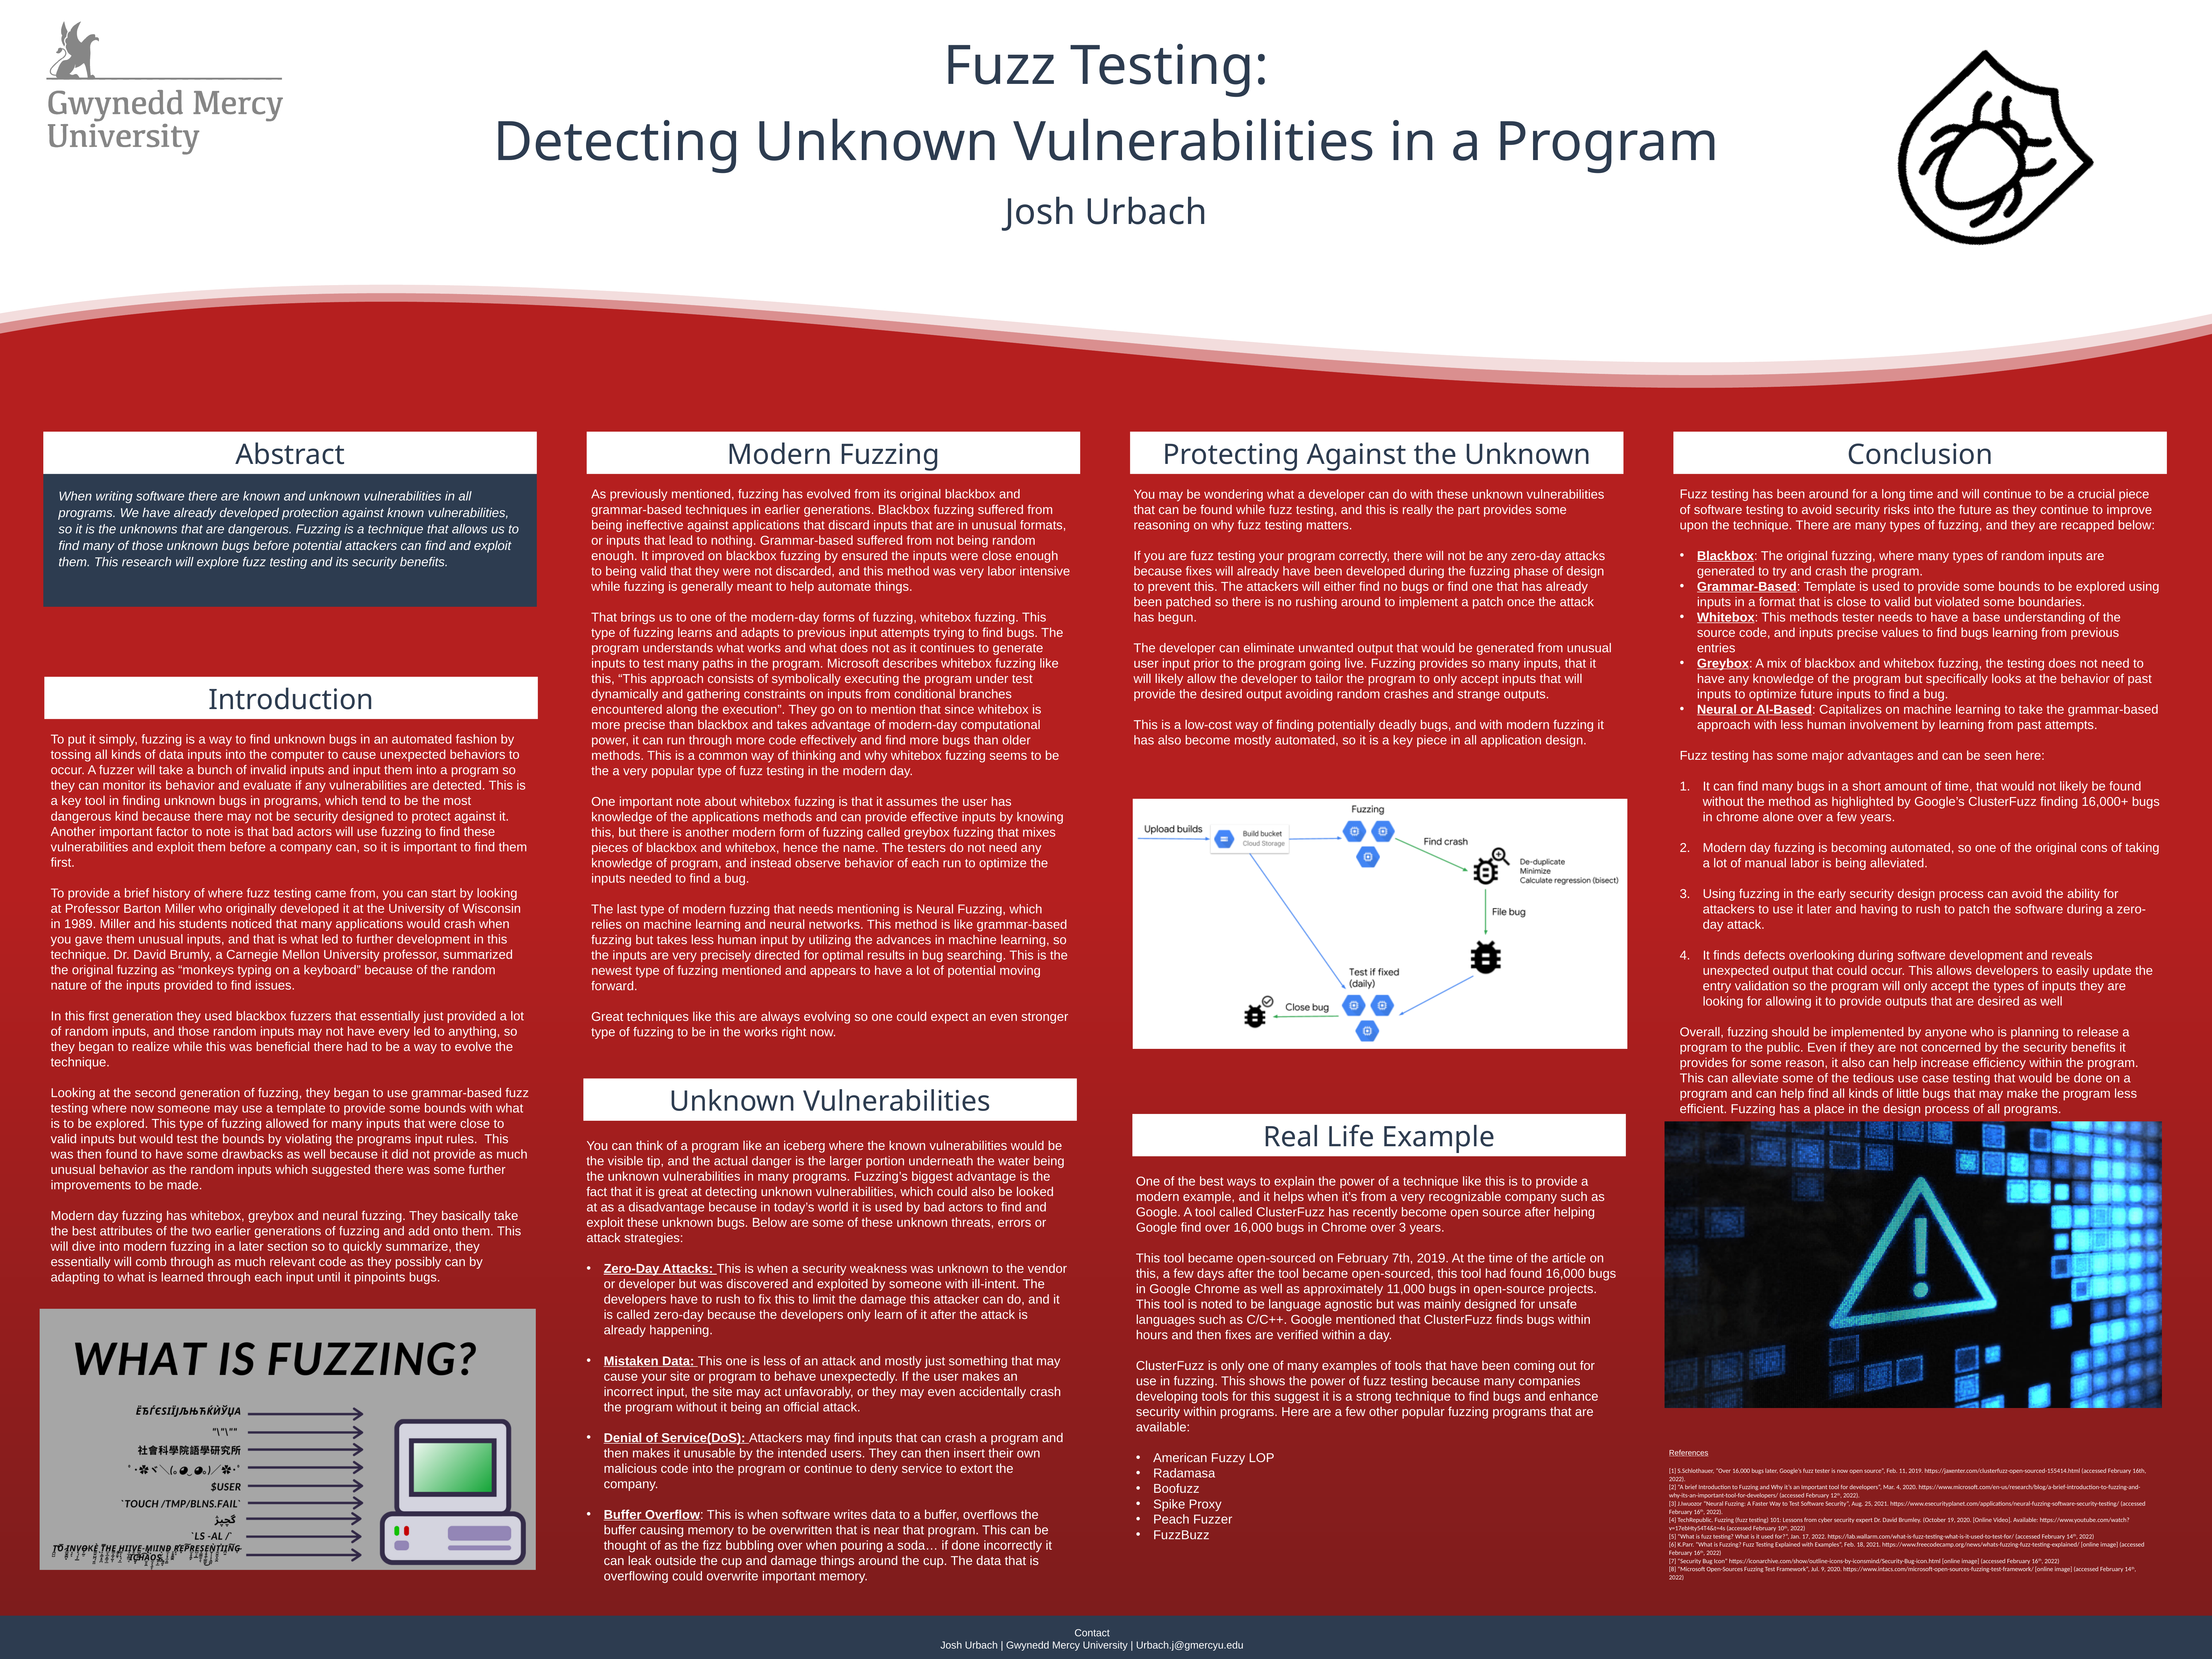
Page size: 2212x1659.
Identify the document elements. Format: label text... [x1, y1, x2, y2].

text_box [0, 0, 2212, 388]
picture [39, 9, 289, 166]
text_box Modern Fuzzing [586, 431, 1081, 475]
text_box [0, 391, 2212, 1615]
picture [1664, 1121, 2162, 1408]
text_box Contact Josh Urbach | Gwynedd Mercy University | Urbach.j@gmercyu.edu [833, 1624, 1351, 1659]
text_box As previously mentioned, fuzzing has evolved from its original blackbox and grammar-based techniques in earlier generations. Blackbox fuzzing suffered from being ineffective against applications that discard inputs that are in unusual formats, or inputs that lead to nothing. Grammar-based suffered from not being random enough. It improved on blackbox fuzzing by ensured the inputs were close enough to being valid that they were not discarded, and this method was very labor intensive while fuzzing is generally meant to help automate things. That brings us to one of the modern-day forms of fuzzing, whitebox fuzzing. This type of fuzzing learns and adapts to previous input attempts trying to find bugs. The program understands what works and what does not as it continues to generate inputs to test many paths in the program. Microsoft describes whitebox fuzzing like this, “This approach consists of symbolically executing the program under test dynamically and gathering constraints on inputs from conditional branches encountered along the execution”. They go on to mention that since whitebox is more precise than blackbox and takes advantage of modern-day computational power, it can run through more code effectively and find more bugs than older methods. This is a common way of thinking and why whitebox fuzzing seems to be the a very popular type of fuzz testing in the modern day. One important note about whitebox fuzzing is that it assumes the user has knowledge of the applications methods and can provide effective inputs by knowing this, but there is another modern form of fuzzing called greybox fuzzing that mixes pieces of blackbox and whitebox, hence the name. The testers do not need any knowledge of program, and instead observe behavior of each run to optimize the inputs needed to find a bug. The last type of modern fuzzing that needs mentioning is Neural Fuzzing, which relies on machine learning and neural networks. This method is like grammar-based fuzzing but takes less human input by utilizing the advances in machine learning, so the inputs are very precisely directed for optimal results in bug searching. This is the newest type of fuzzing mentioned and appears to have a lot of potential moving forward. Great techniques like this are always evolving so one could expect an even stronger type of fuzzing to be in the works right now. [586, 483, 1077, 1041]
text_box Conclusion [1673, 431, 2167, 475]
text_box Real Life Example [1132, 1113, 1626, 1157]
text_box Unknown Vulnerabilities [583, 1078, 1077, 1121]
picture [39, 1308, 536, 1570]
picture [1133, 798, 1627, 1049]
text_box To put it simply, fuzzing is a way to find unknown bugs in an automated fashion by tossing all kinds of data inputs into the computer to cause unexpected behaviors to occur. A fuzzer will take a bunch of invalid inputs and input them into a program so they can monitor its behavior and evaluate if any vulnerabilities are detected. This is a key tool in finding unknown bugs in programs, which tend to be the most dangerous kind because there may not be security designed to protect against it. Another important factor to note is that bad actors will use fuzzing to find these vulnerabilities and exploit them before a company can, so it is important to find them first. To provide a brief history of where fuzz testing came from, you can start by looking at Professor Barton Miller who originally developed it at the University of Wisconsin in 1989. Miller and his students noticed that many applications would crash when you gave them unusual inputs, and that is what led to further development in this technique. Dr. David Brumly, a Carnegie Mellon University professor, summarized the original fuzzing as “monkeys typing on a keyboard” because of the random nature of the inputs provided to find issues. In this first generation they used blackbox fuzzers that essentially just provided a lot of random inputs, and those random inputs may not have every led to anything, so they began to realize while this was beneficial there had to be a way to evolve the technique. Looking at the second generation of fuzzing, they began to use grammar-based fuzz testing where now someone may use a template to provide some bounds with what is to be explored. This type of fuzzing allowed for many inputs that were close to valid inputs but would test the bounds by violating the programs input rules. This was then found to have some drawbacks as well because it did not provide as much unusual behavior as the random inputs which suggested there was some further improvements to be made. Modern day fuzzing has whitebox, greybox and neural fuzzing. They basically take the best attributes of the two earlier generations of fuzzing and add onto them. This will dive into modern fuzzing in a later section so to quickly summarize, they essentially will comb through as much relevant code as they possibly can by adapting to what is learned through each input until it pinpoints bugs. [46, 728, 536, 1287]
text_box You can think of a program like an iceberg where the known vulnerabilities would be the visible tip, and the actual danger is the larger portion underneath the water being the unknown vulnerabilities in many programs. Fuzzing’s biggest advantage is the fact that it is great at detecting unknown vulnerabilities, which could also be looked at as a disadvantage because in today’s world it is used by bad actors to find and exploit these unknown bugs. Below are some of these unknown threats, errors or attack strategies: Zero-Day Attacks: This is when a security weakness was unknown to the vendor or developer but was discovered and exploited by someone with ill-intent. The developers have to rush to fix this to limit the damage this attacker can do, and it is called zero-day because the developers only learn of it after the attack is already happening. Mistaken Data: This one is less of an attack and mostly just something that may cause your site or program to behave unexpectedly. If the user makes an incorrect input, the site may act unfavorably, or they may even accidentally crash the program without it being an official attack. Denial of Service(DoS): Attackers may find inputs that can crash a program and then makes it unusable by the intended users. They can then insert their own malicious code into the program or continue to deny service to extort the company. Buffer Overflow: This is when software writes data to a buffer, overflows the buffer causing memory to be overwritten that is near that program. This can be thought of as the fizz bubbling over when pouring a soda… if done incorrectly it can leak outside the cup and damage things around the cup. The data that is overflowing could overwrite important memory. [582, 1135, 1072, 1615]
text_box You may be wondering what a developer can do with these unknown vulnerabilities that can be found while fuzz testing, and this is really the part provides some reasoning on why fuzz testing matters. If you are fuzz testing your program correctly, there will not be any zero-day attacks because fixes will already have been developed during the fuzzing phase of design to prevent this. The attackers will either find no bugs or find one that has already been patched so there is no rushing around to implement a patch once the attack has begun. The developer can eliminate unwanted output that would be generated from unusual user input prior to the program going live. Fuzzing provides so many inputs, that it will likely allow the developer to tailor the program to only accept inputs that will provide the desired output avoiding random crashes and strange outputs. This is a low-cost way of finding potentially deadly bugs, and with modern fuzzing it has also become mostly automated, so it is a key piece in all application design. [1129, 483, 1619, 750]
text_box Protecting Against the Unknown [1129, 431, 1624, 475]
text_box Abstract [43, 431, 537, 475]
text_box [0, 1615, 2212, 1659]
text_box One of the best ways to explain the power of a technique like this is to provide a modern example, and it helps when it’s from a very recognizable company such as Google. A tool called ClusterFuzz has recently become open source after helping Google find over 16,000 bugs in Chrome over 3 years. This tool became open-sourced on February 7th, 2019. At the time of the article on this, a few days after the tool became open-sourced, this tool had found 16,000 bugs in Google Chrome as well as approximately 11,000 bugs in open-source projects. This tool is noted to be language agnostic but was mainly designed for unsafe languages such as C/C++. Google mentioned that ClusterFuzz finds bugs within hours and then fixes are verified within a day. ClusterFuzz is only one of many examples of tools that have been coming out for use in fuzzing. This shows the power of fuzz testing because many companies developing tools for this suggest it is a strong technique to find bugs and enhance security within programs. Here are a few other popular fuzzing programs that are available: American Fuzzy LOP Radamasa Boofuzz Spike Proxy Peach Fuzzer FuzzBuzz [1131, 1171, 1622, 1544]
text_box References [1] S.Schlothauer, “Over 16,000 bugs later, Google’s fuzz tester is now open source”, Feb. 11, 2019. https://jaxenter.com/clusterfuzz-open-sourced-155414.html (accessed February 16th, 2022). [2] “A brief Introduction to Fuzzing and Why it’s an Important tool for developers”, Mar. 4, 2020. https://www.microsoft.com/en-us/research/blog/a-brief-introduction-to-fuzzing-and-why-its-an-important-tool-for-developers/ (accessed February 12th, 2022). [3] J.Iwuozor “Neural Fuzzing: A Faster Way to Test Software Security”, Aug. 25, 2021. https://www.esecurityplanet.com/applications/neural-fuzzing-software-security-testing/ (accessed February 16th, 2022). [4] TechRepublic. Fuzzing (fuzz testing) 101: Lessons from cyber security expert Dr. David Brumley. (October 19, 2020. [Online Video]. Available: https://www.youtube.com/watch?v=17ebHty54T4&t=4s (accessed February 10th, 2022) [5] “What is fuzz testing? What is it used for?”, Jan. 17, 2022. https://lab.wallarm.com/what-is-fuzz-testing-what-is-it-used-to-test-for/ (accessed February 14th, 2022) [6] K.Parr. ”What is Fuzzing? Fuzz Testing Explained with Examples”, Feb. 18, 2021. https://www.freecodecamp.org/news/whats-fuzzing-fuzz-testing-explained/ [online image] (accessed February 16th, 2022) [7] “Security Bug Icon” https://iconarchive.com/show/outline-icons-by-iconsmind/Security-Bug-icon.html [online image] (accessed February 16th, 2022) [8] “Microsoft Open-Sources Fuzzing Test Framework”, Jul. 9, 2020. https://www.intacs.com/microsoft-open-sources-fuzzing-test-framework/ [online image] (accessed February 14th, 2022) [1664, 1445, 2155, 1583]
text_box Fuzz testing has been around for a long time and will continue to be a crucial piece of software testing to avoid security risks into the future as they continue to improve upon the technique. There are many types of fuzzing, and they are recapped below: Blackbox: The original fuzzing, where many types of random inputs are generated to try and crash the program. Grammar-Based: Template is used to provide some bounds to be explored using inputs in a format that is close to valid but violated some boundaries. Whitebox: This methods tester needs to have a base understanding of the source code, and inputs precise values to find bugs learning from previous entries Greybox: A mix of blackbox and whitebox fuzzing, the testing does not need to have any knowledge of the program but specifically looks at the behavior of past inputs to optimize future inputs to find a bug. Neural or AI-Based: Capitalizes on machine learning to take the grammar-based approach with less human involvement by learning from past attempts. Fuzz testing has some major advantages and can be seen here: It can find many bugs in a short amount of time, that would not likely be found without the method as highlighted by Google’s ClusterFuzz finding 16,000+ bugs in chrome alone over a few years. Modern day fuzzing is becoming automated, so one of the original cons of taking a lot of manual labor is being alleviated. Using fuzzing in the early security design process can avoid the ability for attackers to use it later and having to rush to patch the software during a zero-day attack. It finds defects overlooking during software development and reveals unexpected output that could occur. This allows developers to easily update the entry validation so the program will only accept the types of inputs they are looking for allowing it to provide outputs that are desired as well Overall, fuzzing should be implemented by anyone who is planning to release a program to the public. Even if they are not concerned by the security benefits it provides for some reason, it also can help increase efficiency within the program. This can alleviate some of the tedious use case testing that would be done on a program and can help find all kinds of little bugs that may make the program less efficient. Fuzzing has a place in the design process of all programs. [1675, 483, 2165, 1134]
text_box [43, 475, 537, 607]
text_box Introduction [44, 676, 539, 720]
text_box When writing software there are known and unknown vulnerabilities in all programs. We have already developed protection against known vulnerabilities, so it is the unknowns that are dangerous. Fuzzing is a technique that allows us to find many of those unknown bugs before potential attackers can find and exploit them. This research will explore fuzz testing and its security benefits. [54, 484, 527, 571]
picture [1894, 60, 2084, 249]
